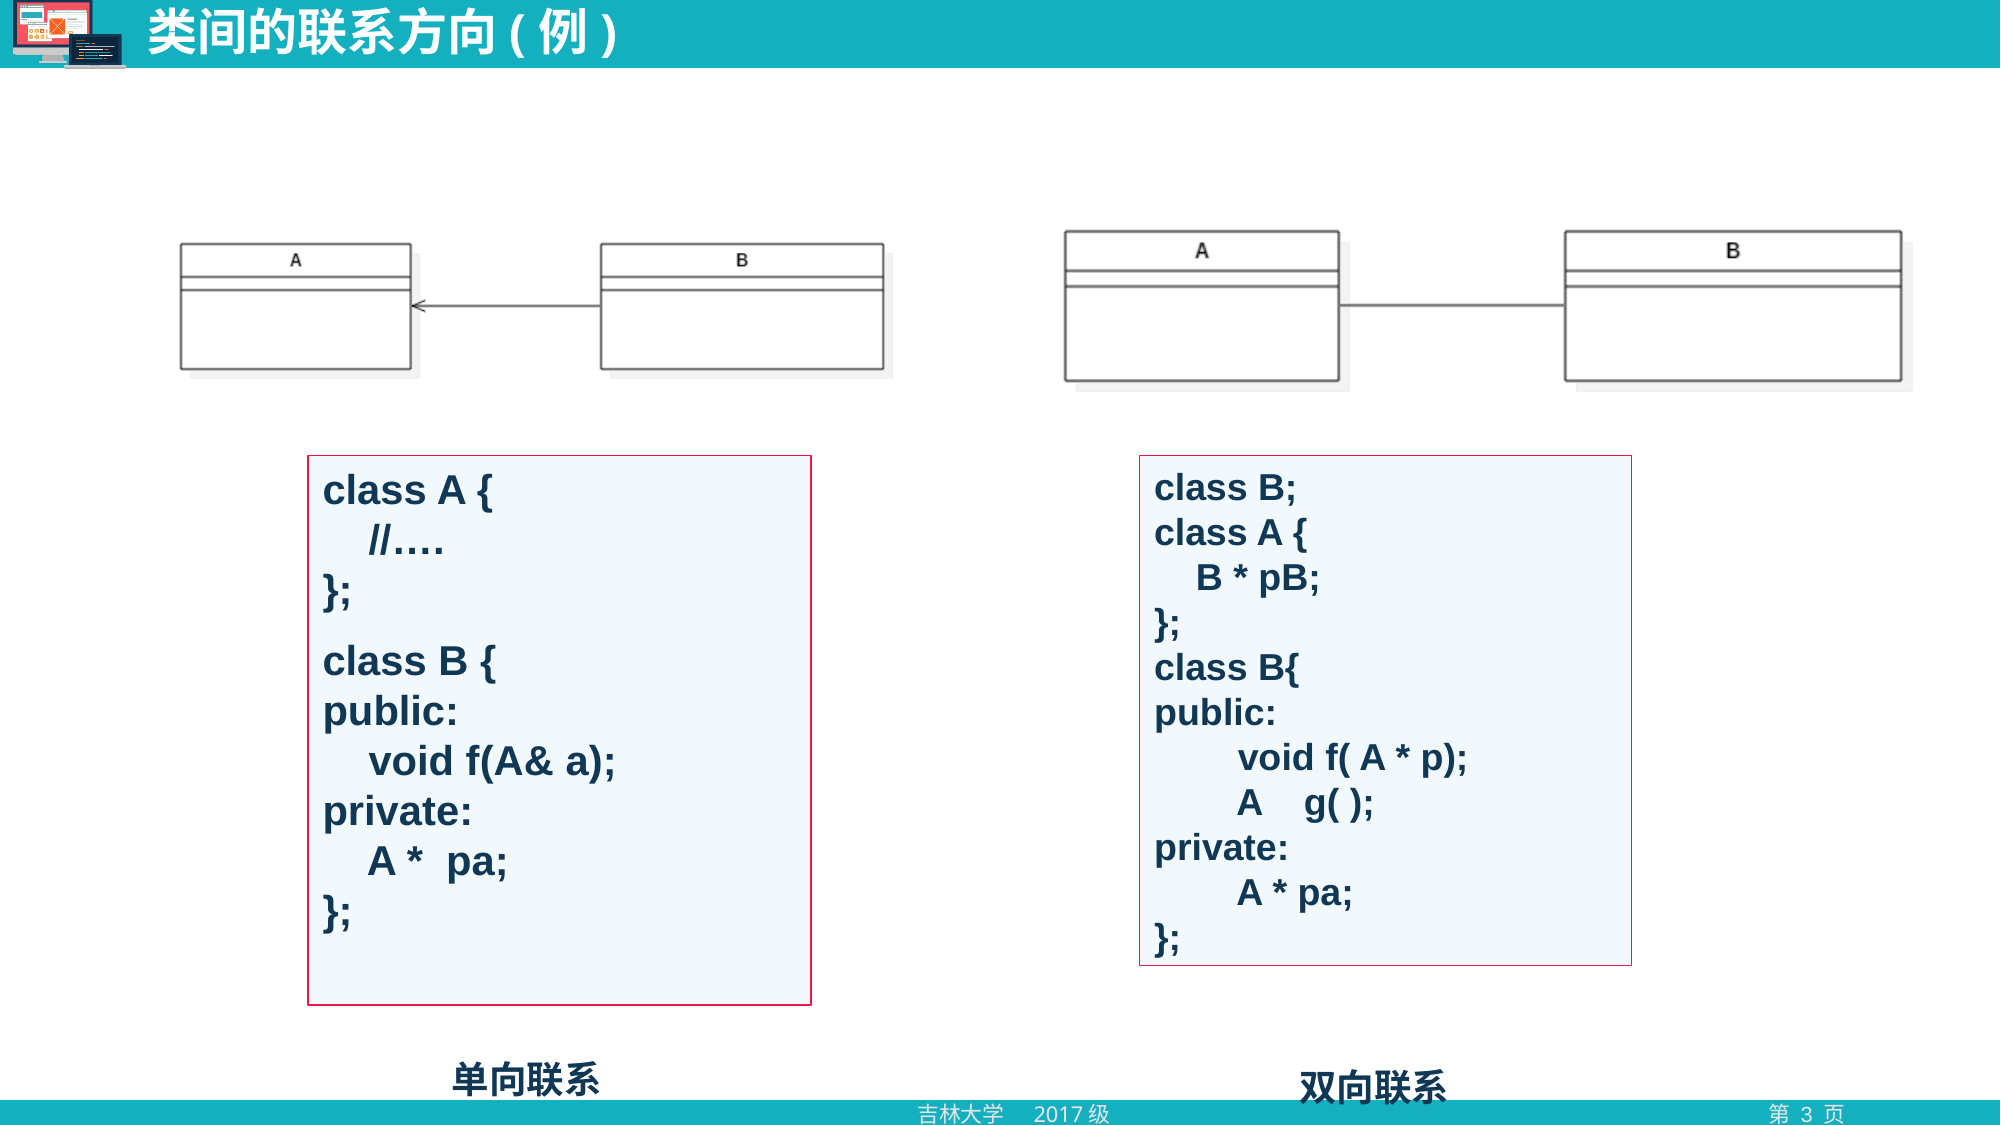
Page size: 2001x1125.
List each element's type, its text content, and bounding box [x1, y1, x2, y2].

text_box class A { //…. }; class B { public: void f(A& a); private: A * pa; }; [307, 455, 812, 1006]
text_box 双向联系 [1199, 1056, 1550, 1117]
picture [1049, 216, 1964, 444]
text_box 单向联系 [351, 1048, 702, 1109]
picture [168, 231, 936, 422]
text_box class B; class A { B * pB; }; class B{ public: void f( A * p); A g( ); private: A * pa; }; [1139, 455, 1632, 966]
title 类间的联系方向(例) [132, 5, 1285, 64]
picture [13, 0, 126, 69]
